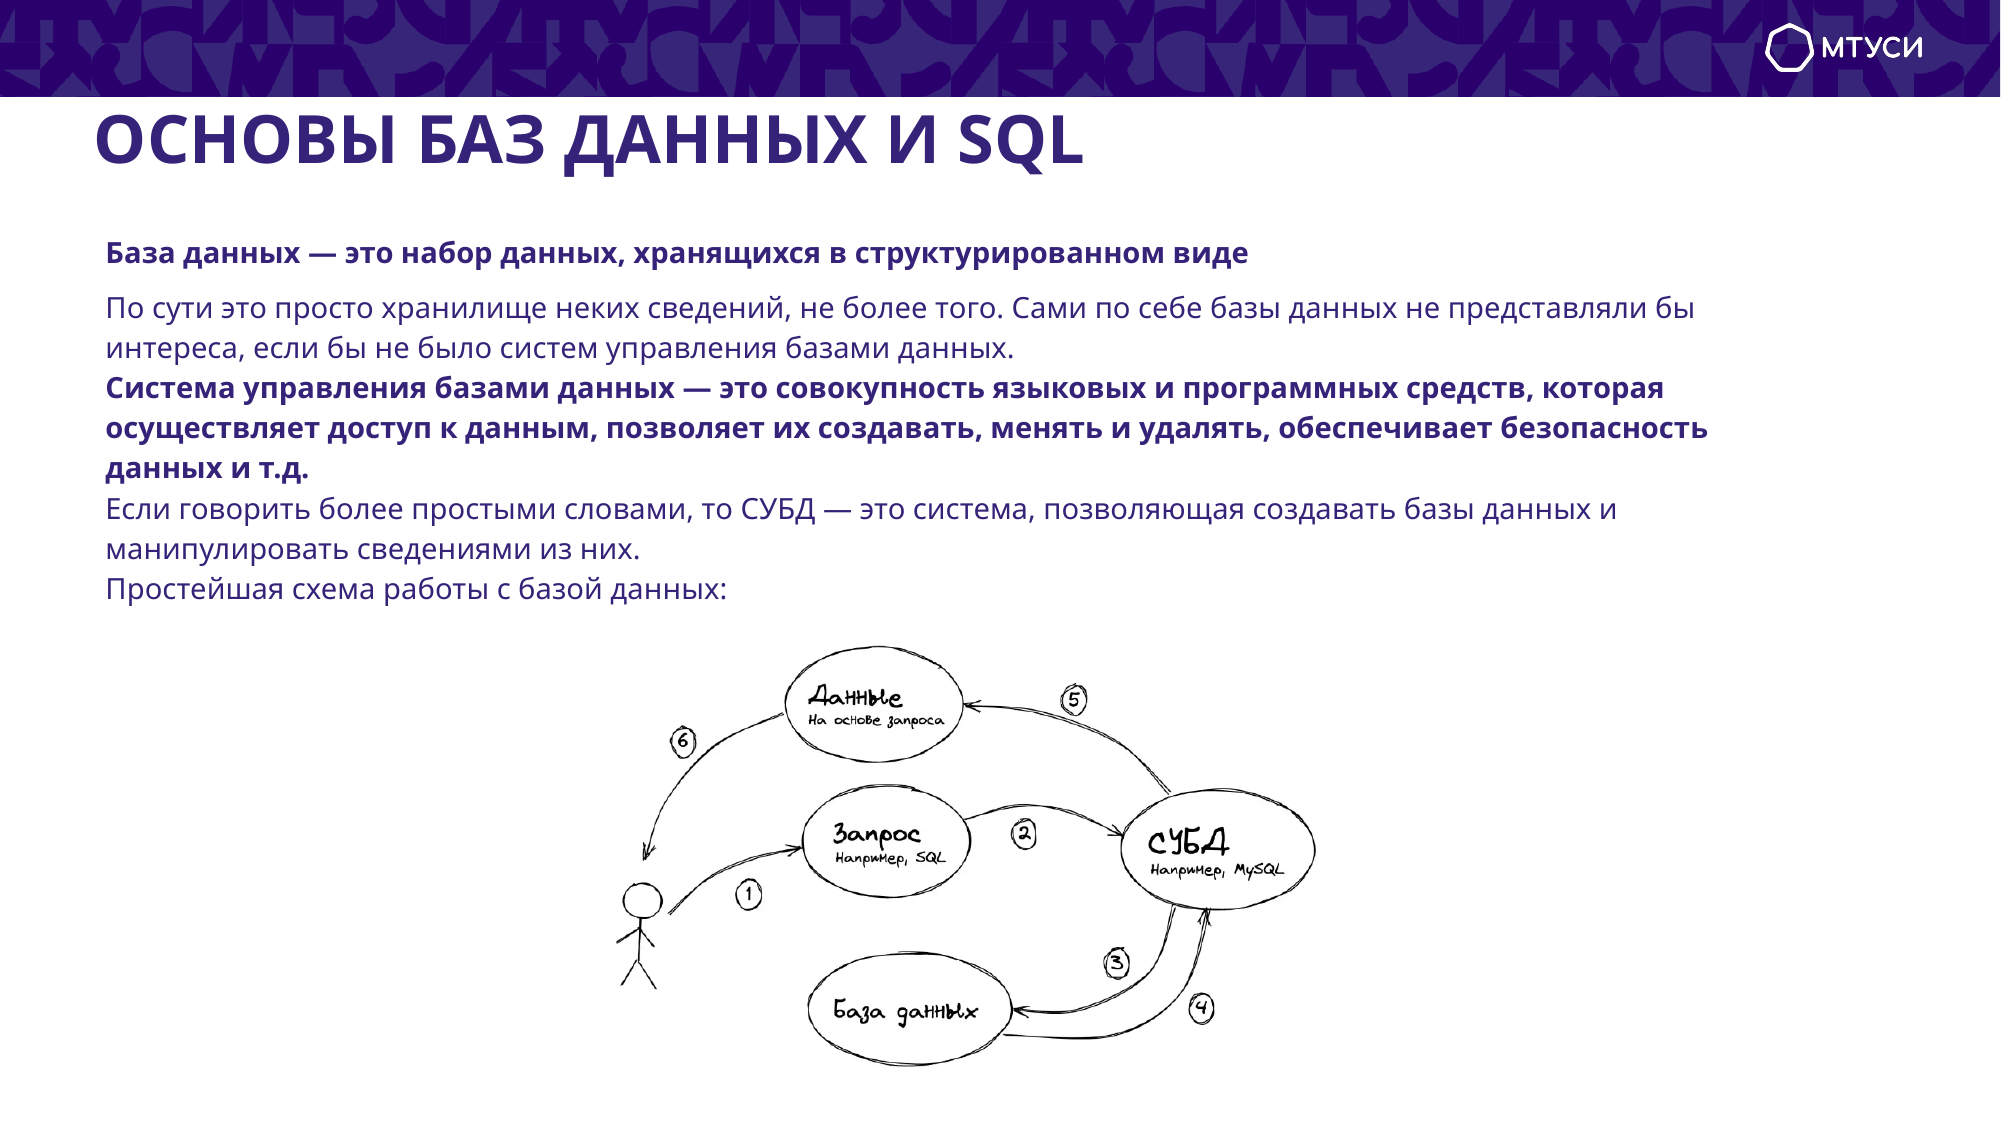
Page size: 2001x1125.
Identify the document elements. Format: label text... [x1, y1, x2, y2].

text_box По сути это просто хранилище неких сведений, не более того. Сами по себе базы данных не представляли бы интереса, если бы не было систем управления базами данных. Система управления базами данных — это совокупность языковых и программных средств, которая осуществляет доступ к данным, позволяет их создавать, менять и удалять, обеспечивает безопасность данных и т.д. Если говорить более простыми словами, то СУБД — это система, позволяющая создавать базы данных и манипулировать сведениями из них. Простейшая схема работы с базой данных: [90, 268, 1791, 726]
title ОСНОВЫ БАЗ ДАННЫХ И SQL [78, 98, 1921, 232]
picture [561, 630, 1365, 1088]
picture [0, 0, 2001, 97]
text_box База данных — это набор данных, хранящихся в структурированном виде [90, 214, 1510, 268]
